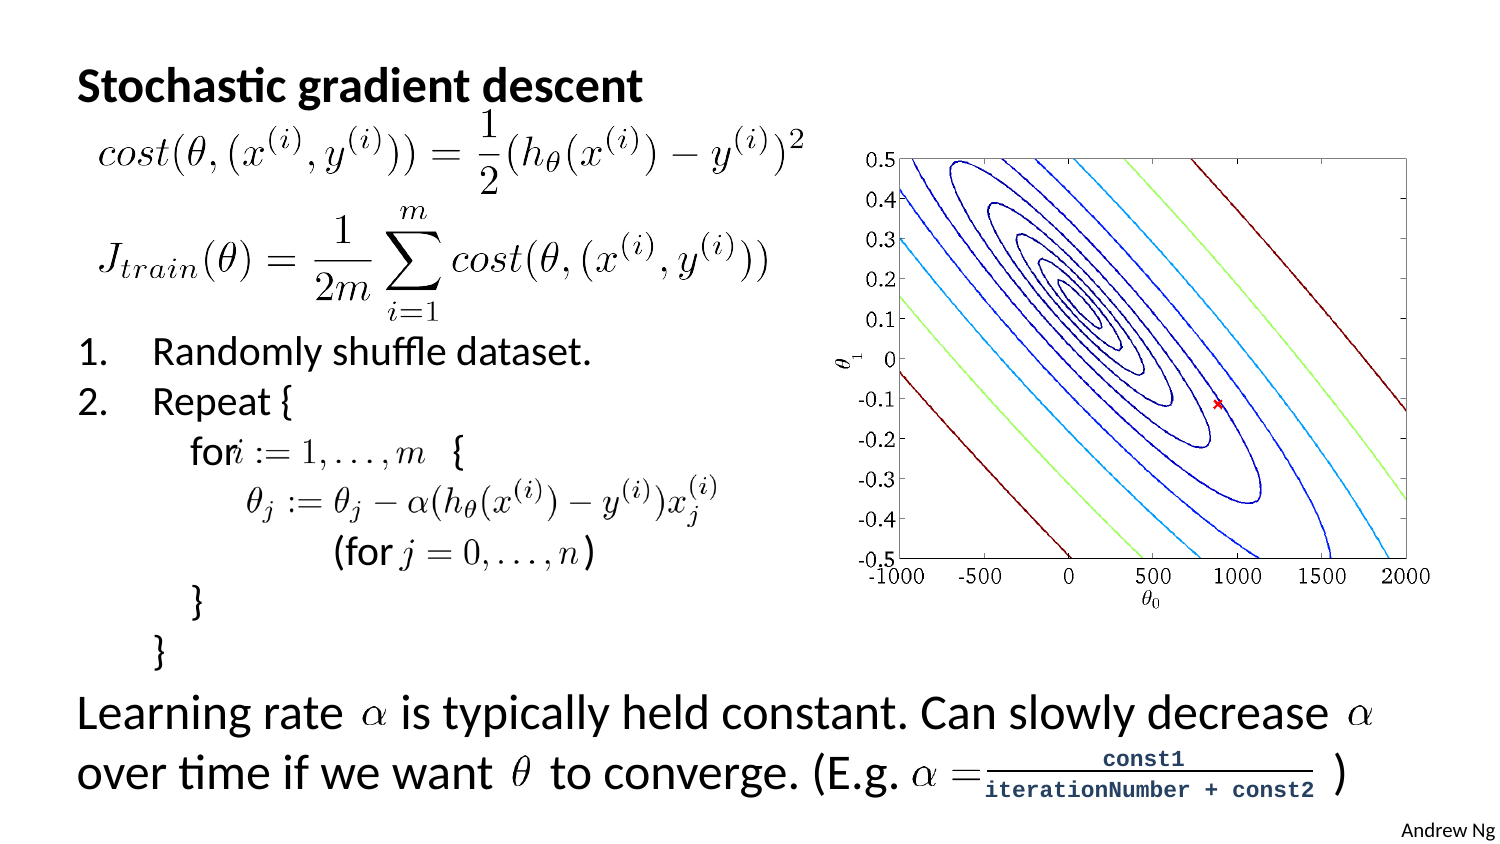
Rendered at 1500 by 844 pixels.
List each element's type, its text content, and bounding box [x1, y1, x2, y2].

picture [814, 121, 1468, 612]
picture [362, 705, 387, 725]
picture [912, 766, 980, 786]
picture [99, 108, 803, 194]
picture [99, 206, 767, 321]
text_box iterationNumber + const2 [962, 767, 1337, 810]
text_box Stochastic gradient descent [62, 45, 1425, 121]
picture [512, 755, 531, 787]
text_box const1 [1049, 735, 1238, 767]
picture [1348, 705, 1373, 725]
text_box Learning rate is typically held constant. Can slowly decrease over time if we want to converge. (E.g. ) [61, 671, 1425, 807]
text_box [62, 316, 754, 685]
